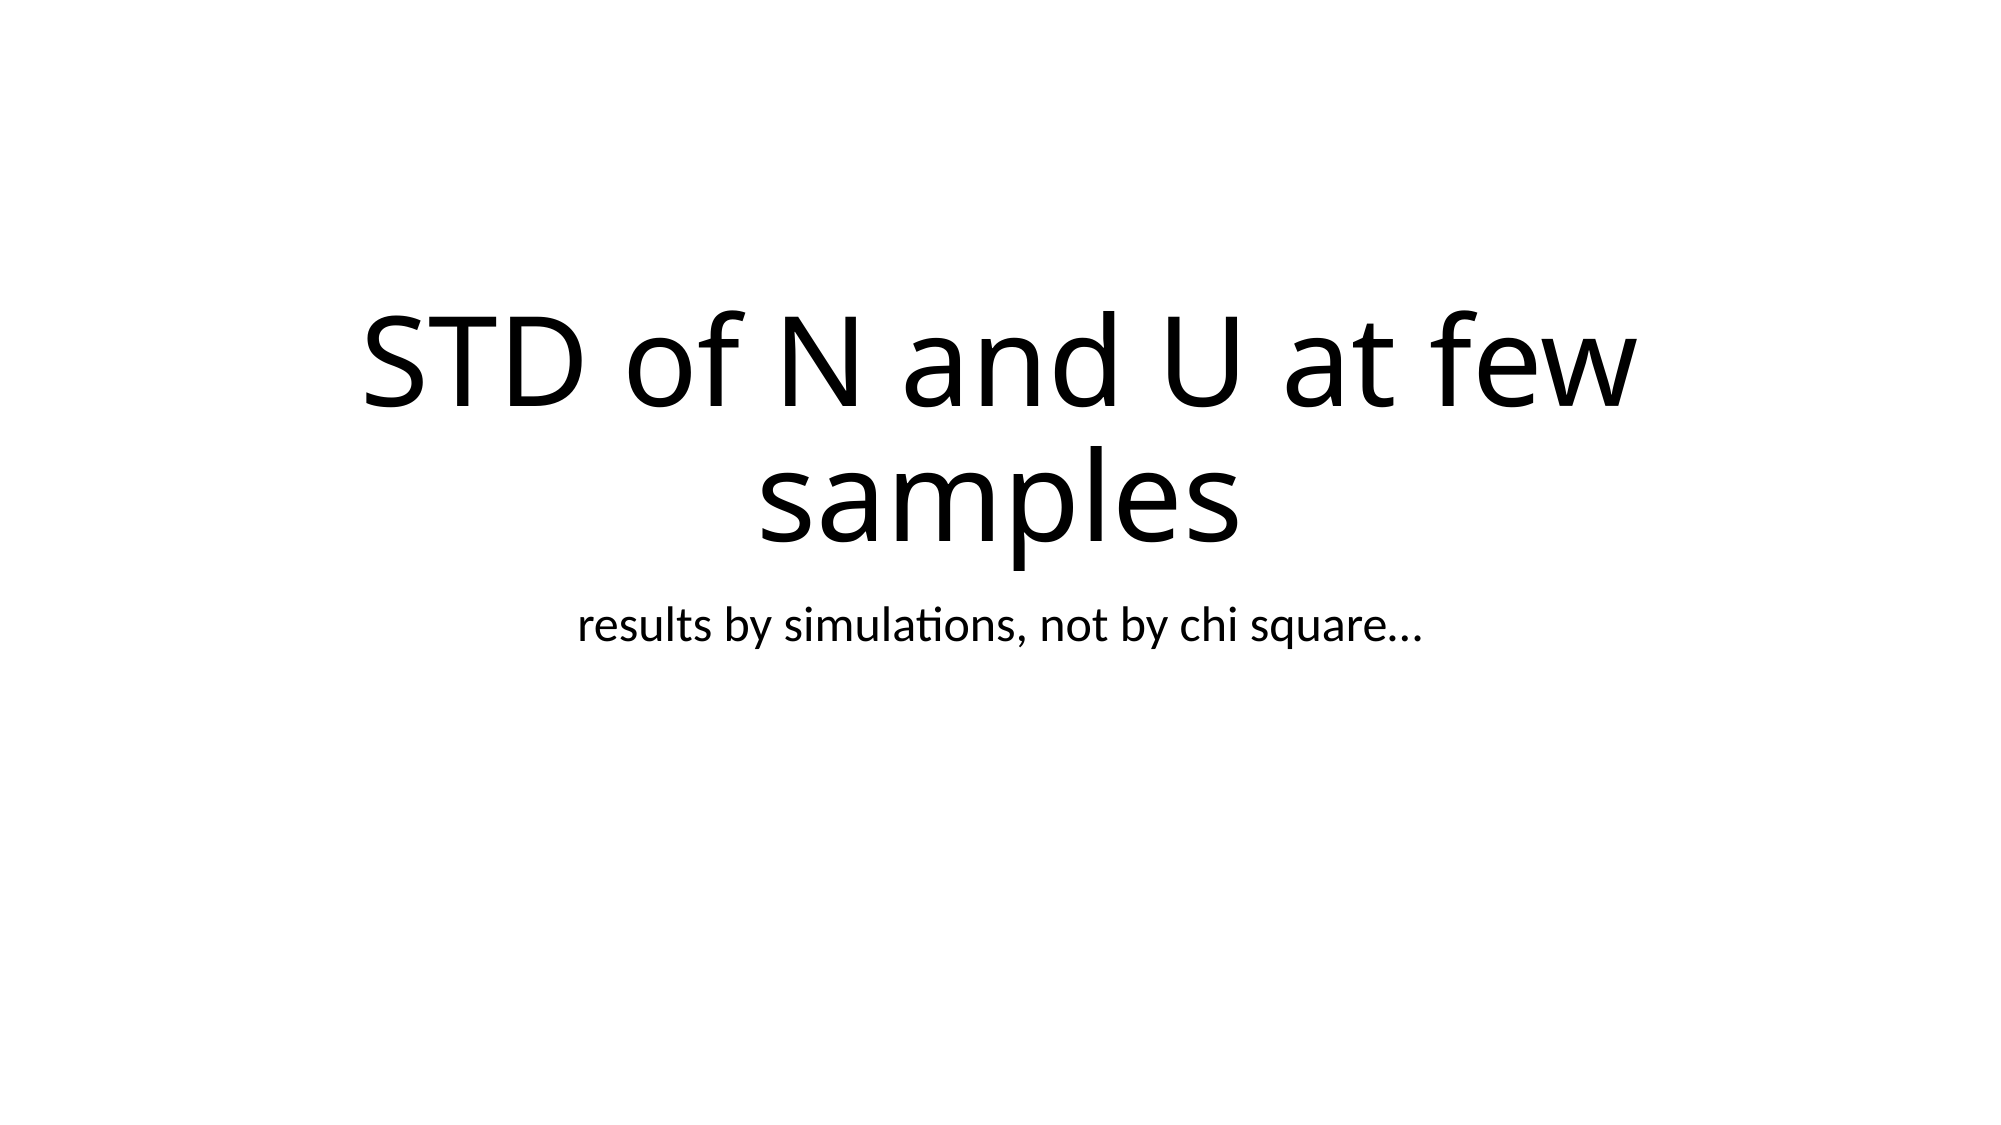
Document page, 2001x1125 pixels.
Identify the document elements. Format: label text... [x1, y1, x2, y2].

title STD of N and U at few samples [249, 184, 1750, 576]
subtitle results by simulations, not by chi square… [249, 590, 1750, 863]
